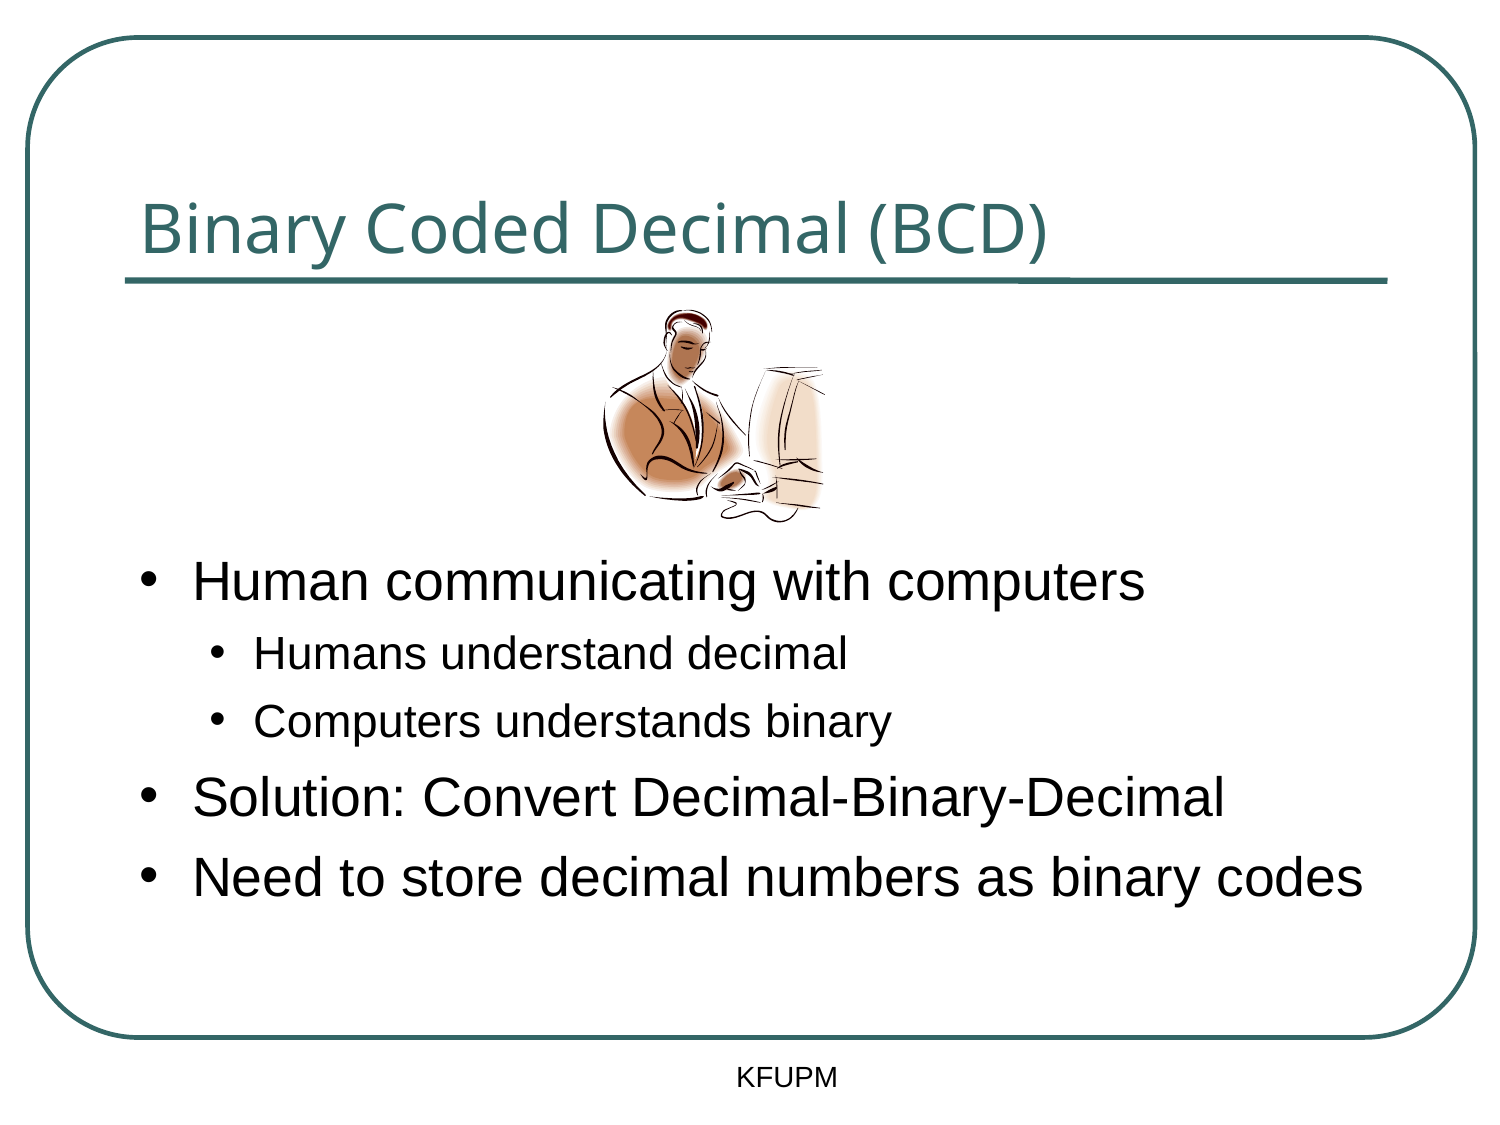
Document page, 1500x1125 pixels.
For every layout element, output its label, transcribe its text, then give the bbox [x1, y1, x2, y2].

footer KFUPM [549, 1050, 1025, 1125]
title Binary Coded Decimal (BCD) [124, 87, 1388, 275]
list Human communicating with computers Humans understand decimal Computers understands binary Solution: Convert Decimal-Binary-Decimal Need to store decimal numbers as binary codes [124, 537, 1388, 975]
picture [596, 308, 826, 526]
